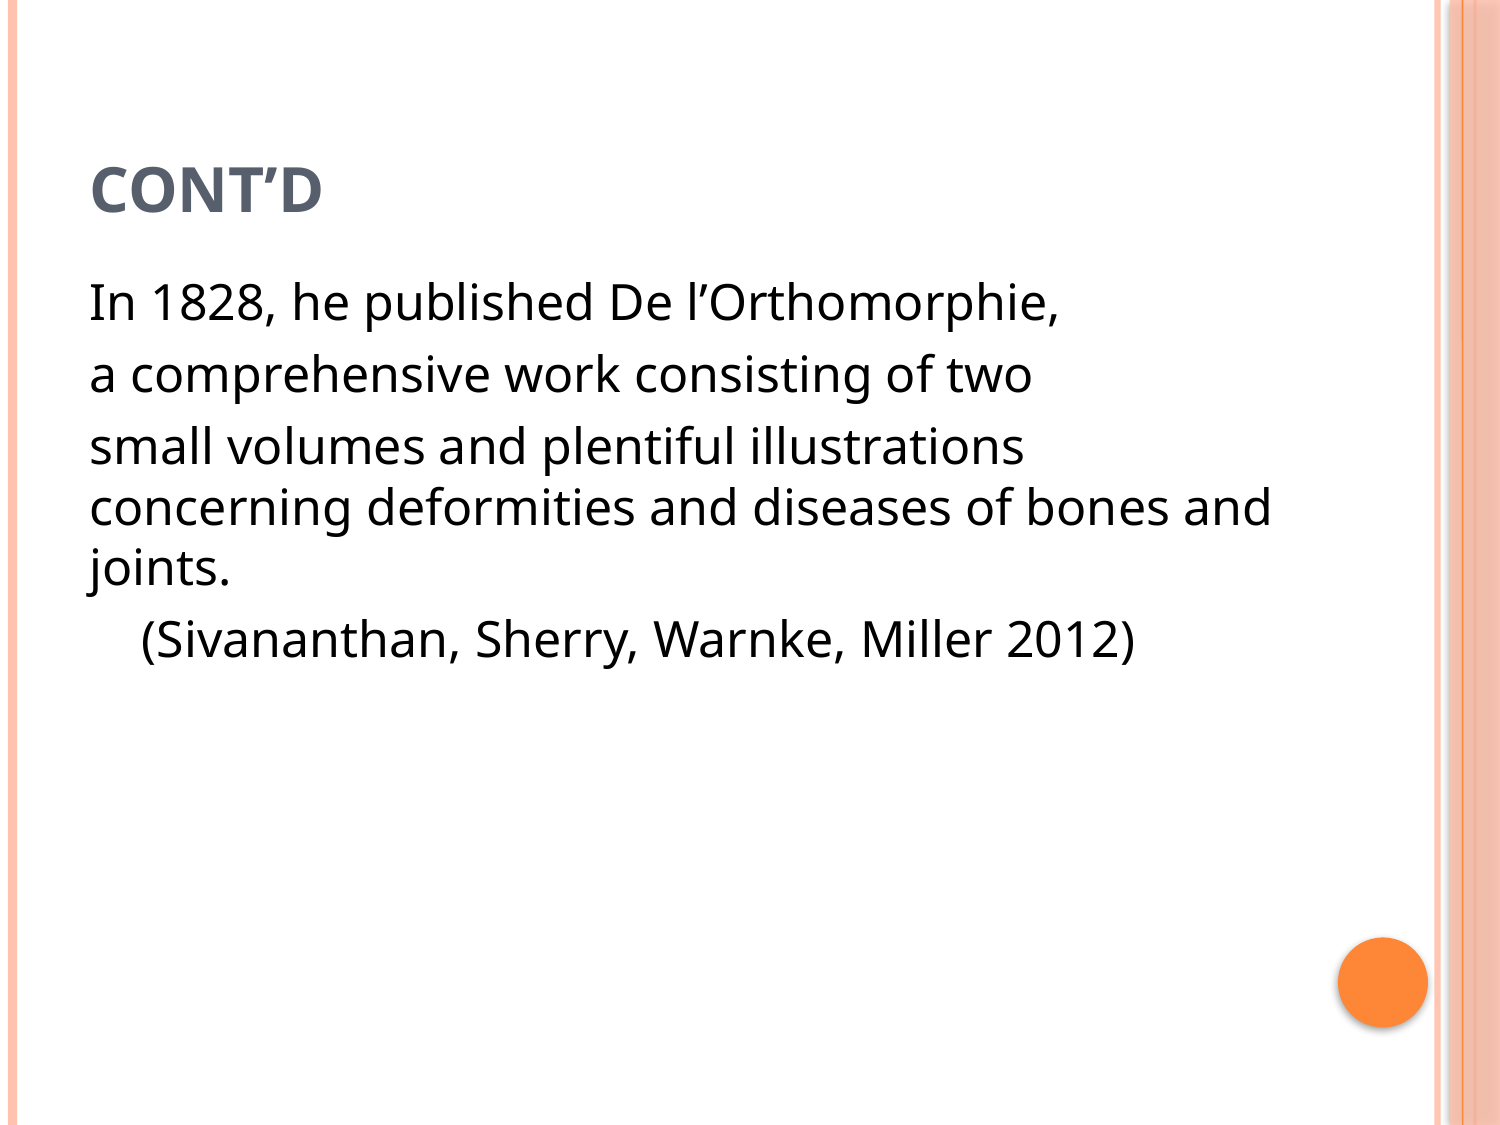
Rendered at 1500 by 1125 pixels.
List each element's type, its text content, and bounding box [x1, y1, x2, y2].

list In 1828, he published De l’Orthomorphie, a comprehensive work consisting of two small volumes and plentiful illustrations concerning deformities and diseases of bones and joints. (Sivananthan, Sherry, Warnke, Miller 2012) [75, 262, 1300, 1062]
title Cont’d [75, 45, 1300, 233]
